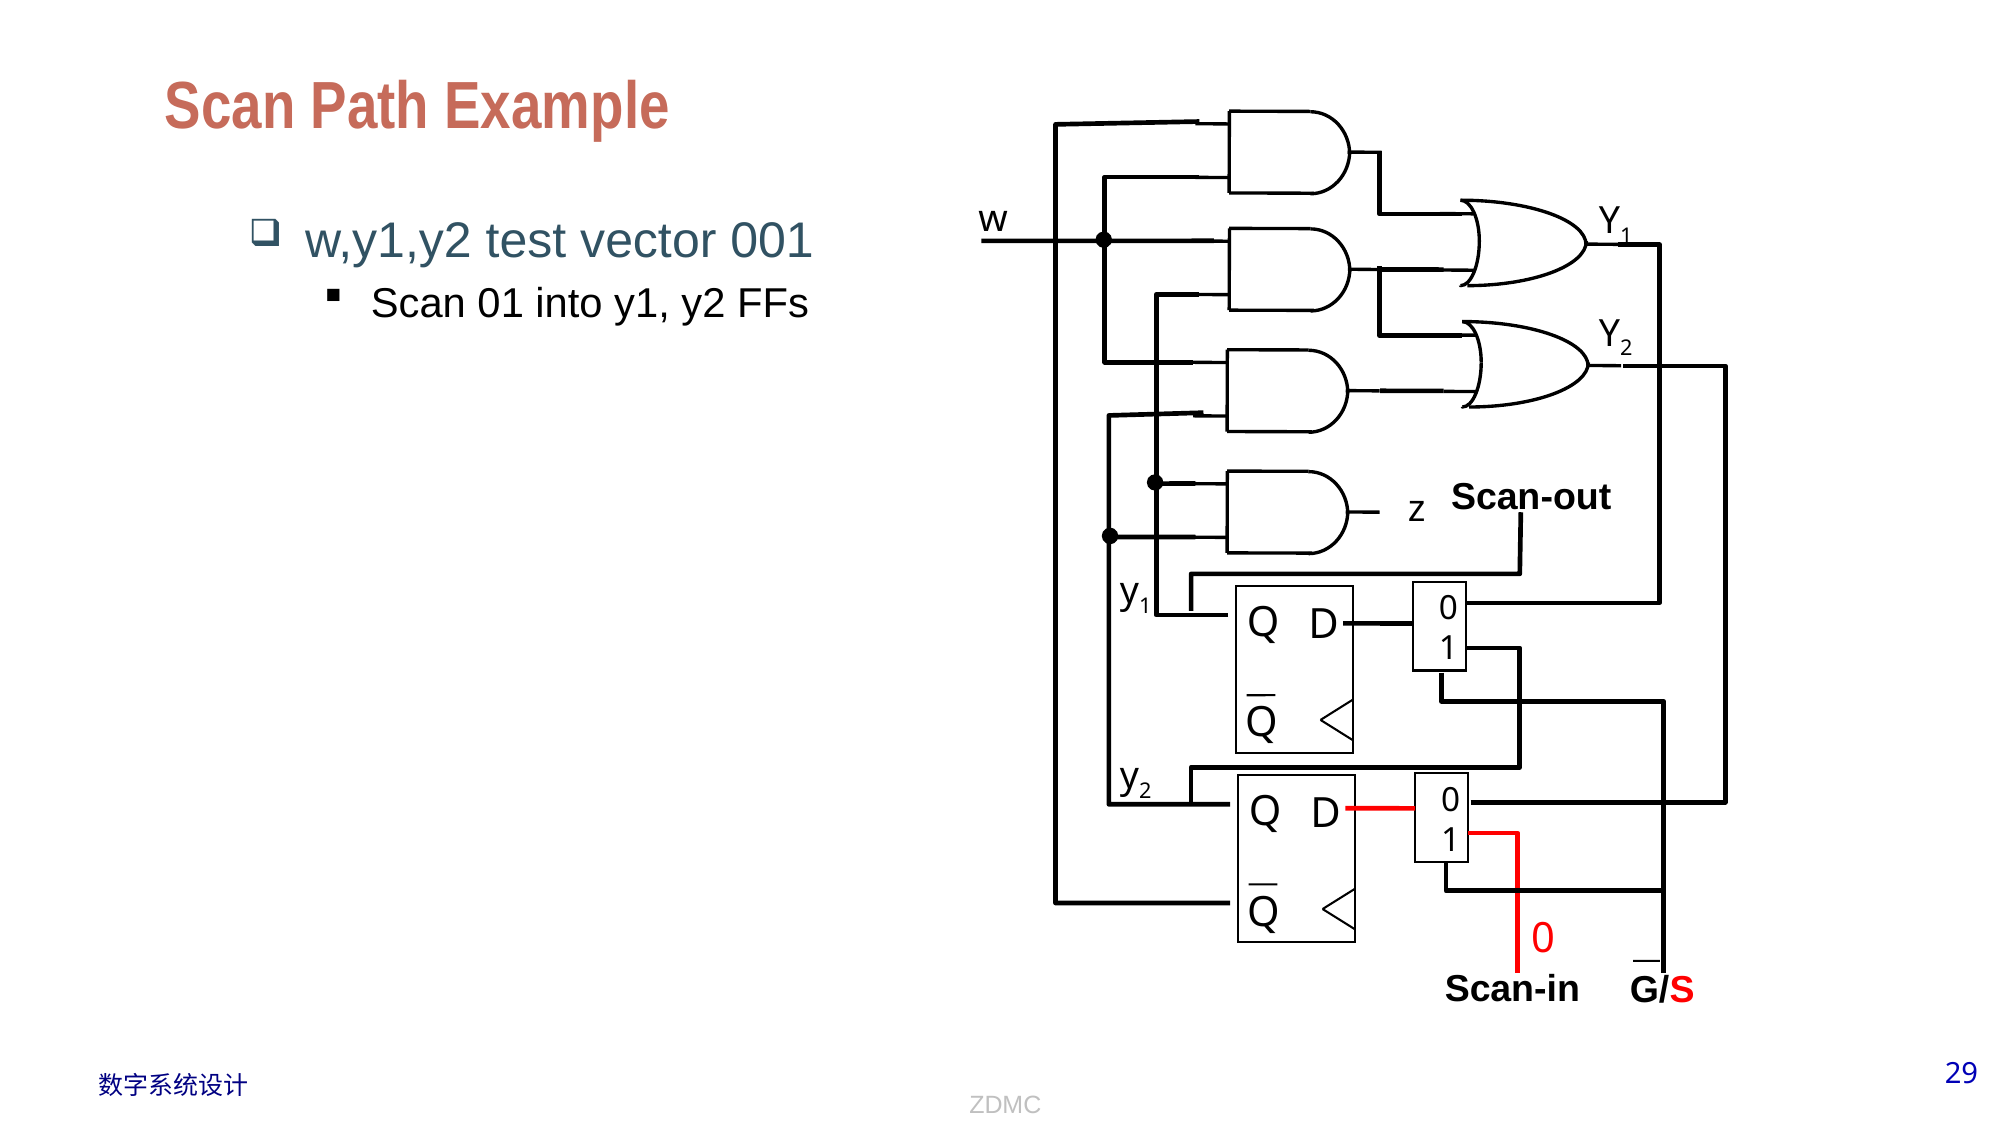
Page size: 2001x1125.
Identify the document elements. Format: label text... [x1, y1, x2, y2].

slide_number 29 [1576, 1046, 1994, 1122]
list w,y1,y2 test vector 001 Scan 01 into y1, y2 FFs [234, 200, 860, 876]
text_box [963, 51, 1751, 1018]
title Scan Path Example [149, 36, 1851, 150]
footer ZDMC [517, 1049, 1493, 1125]
